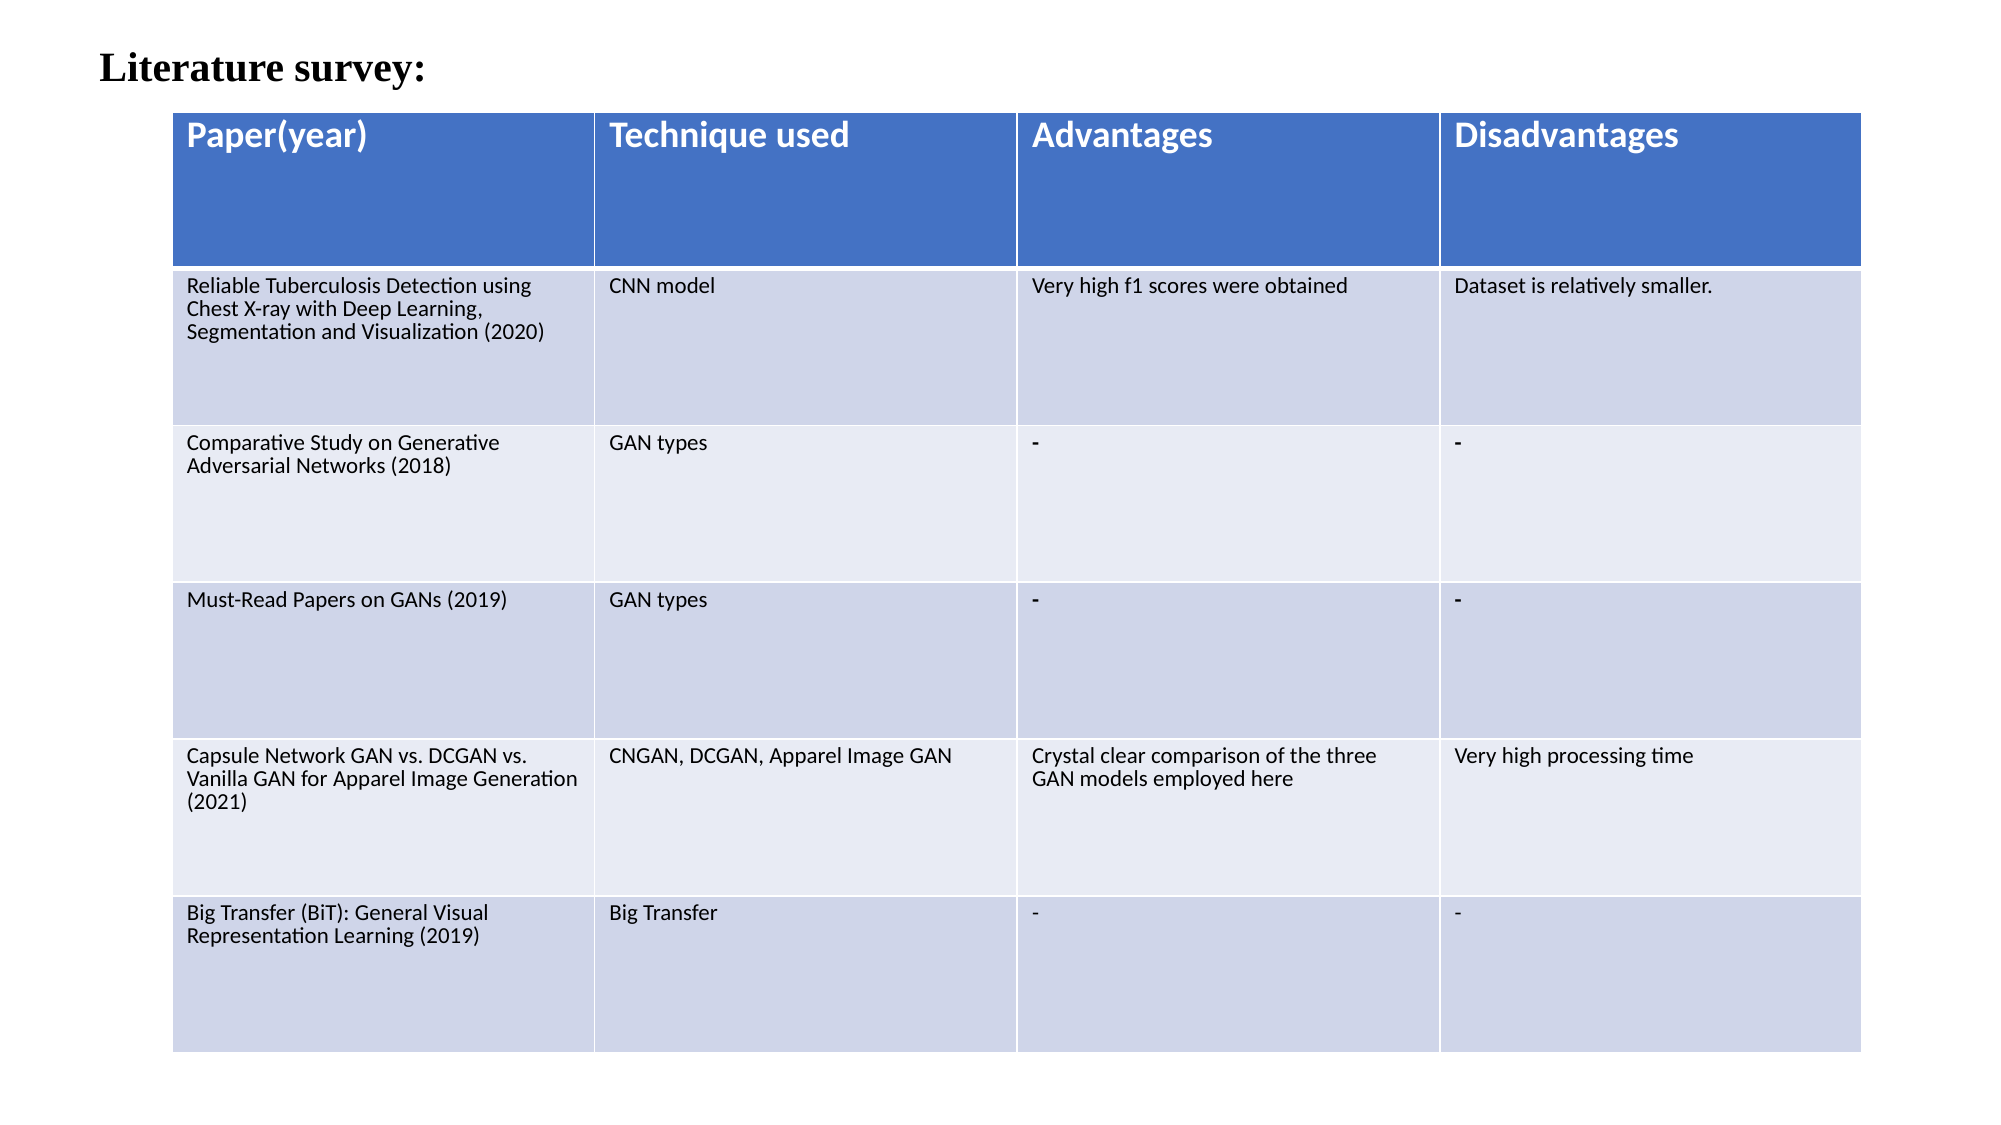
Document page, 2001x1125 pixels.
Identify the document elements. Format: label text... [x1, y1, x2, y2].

table_cell GAN types [595, 426, 1016, 581]
table_cell - [1441, 897, 1861, 1052]
table_header Advantages [1018, 113, 1439, 266]
table_cell - [1018, 897, 1439, 1052]
table_cell Capsule Network GAN vs. DCGAN vs. Vanilla GAN for Apparel Image Generation (2021) [173, 740, 594, 895]
table_cell - [1018, 426, 1439, 581]
table_cell - [1441, 426, 1861, 581]
table_header Disadvantages [1441, 113, 1861, 266]
table_cell - [1018, 583, 1439, 738]
table_cell Very high processing time [1441, 740, 1861, 895]
table_cell Dataset is relatively smaller. [1441, 271, 1861, 425]
table_cell Crystal clear comparison of the three GAN models employed here [1018, 740, 1439, 895]
table_cell CNN model [595, 271, 1016, 425]
table_cell - [1441, 583, 1861, 738]
table_cell Must-Read Papers on GANs (2019) [173, 583, 594, 738]
table_header Technique used [595, 113, 1016, 266]
table_cell CNGAN, DCGAN, Apparel Image GAN [595, 740, 1016, 895]
table_cell Very high f1 scores were obtained [1018, 271, 1439, 425]
table_cell GAN types [595, 583, 1016, 738]
table_cell Reliable Tuberculosis Detection using Chest X-ray with Deep Learning, Segmentation and Visualization (2020) [173, 271, 594, 425]
title Literature survey: [84, 23, 1810, 112]
table_header Paper(year) [173, 113, 594, 266]
table_cell Big Transfer [595, 897, 1016, 1052]
table_cell Comparative Study on Generative Adversarial Networks (2018) [173, 426, 594, 581]
table_cell Big Transfer (BiT): General Visual Representation Learning (2019) [173, 897, 594, 1052]
